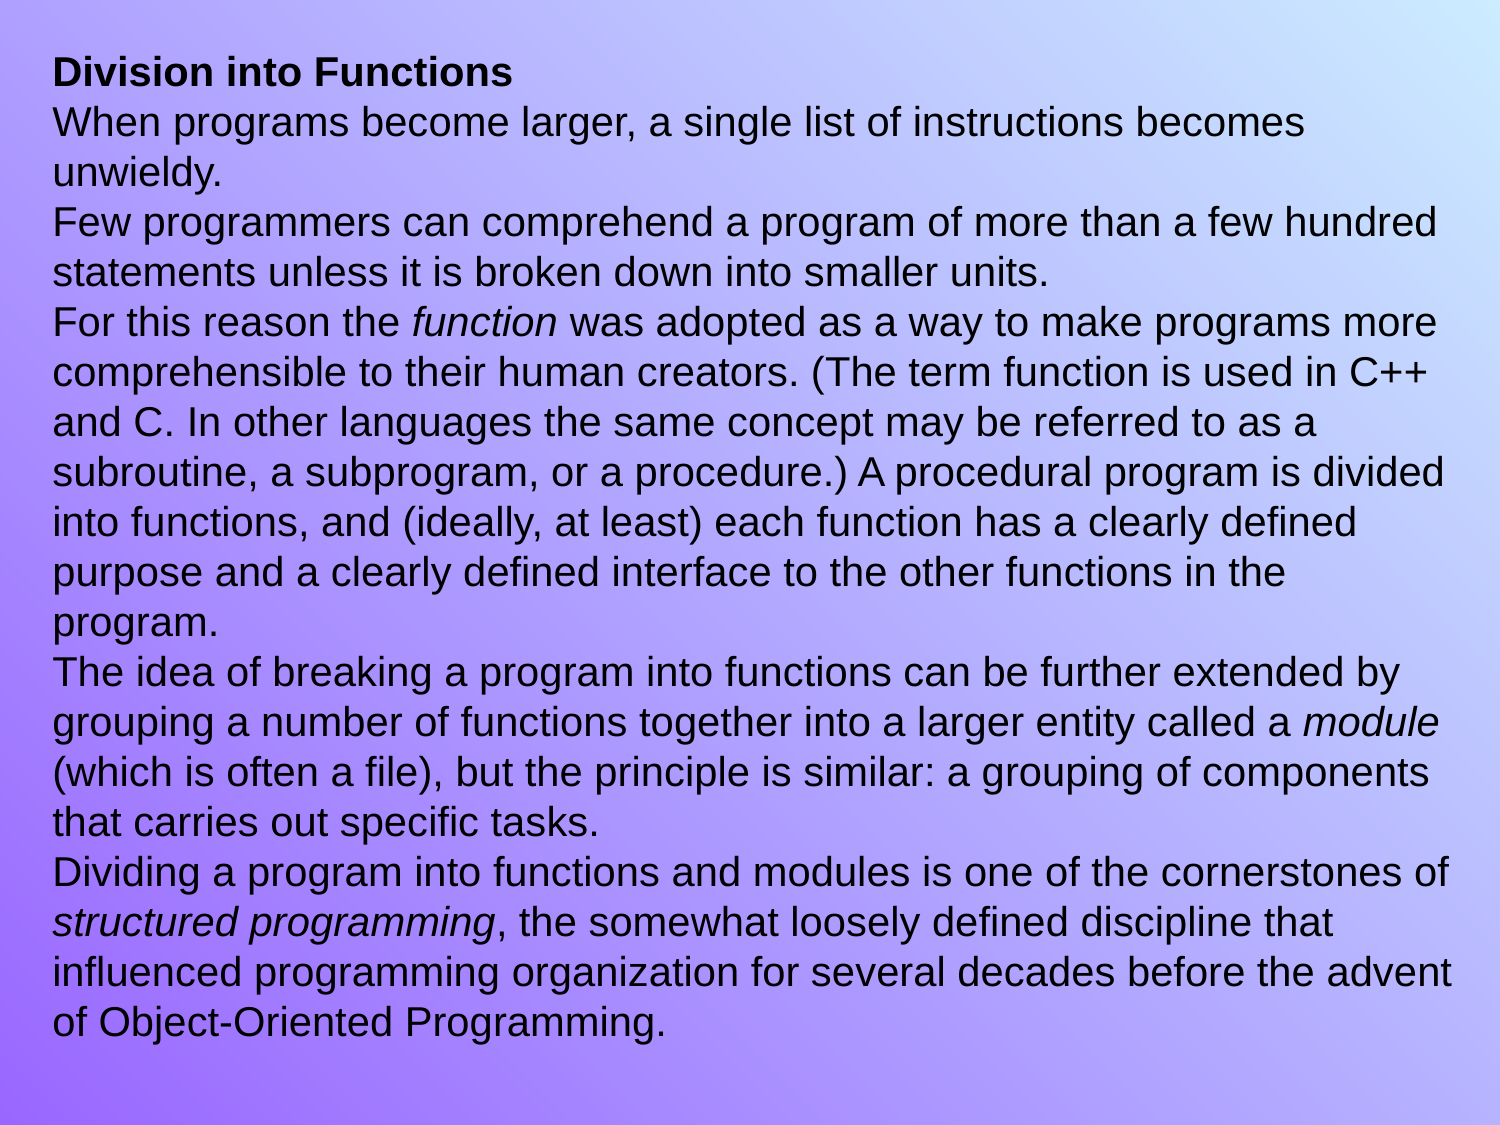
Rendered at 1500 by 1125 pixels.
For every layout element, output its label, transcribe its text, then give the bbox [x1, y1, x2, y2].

text_box Division into Functions When programs become larger, a single list of instructions becomes unwieldy. Few programmers can comprehend a program of more than a few hundred statements unless it is broken down into smaller units. For this reason the function was adopted as a way to make programs more comprehensible to their human creators. (The term function is used in C++ and C. In other languages the same concept may be referred to as a subroutine, a subprogram, or a procedure.) A procedural program is divided into functions, and (ideally, at least) each function has a clearly defined purpose and a clearly defined interface to the other functions in the program. The idea of breaking a program into functions can be further extended by grouping a number of functions together into a larger entity called a module (which is often a file), but the principle is similar: a grouping of components that carries out specific tasks. Dividing a program into functions and modules is one of the cornerstones of structured programming, the somewhat loosely defined discipline that influenced programming organization for several decades before the advent of Object-Oriented Programming. [37, 37, 1475, 1053]
